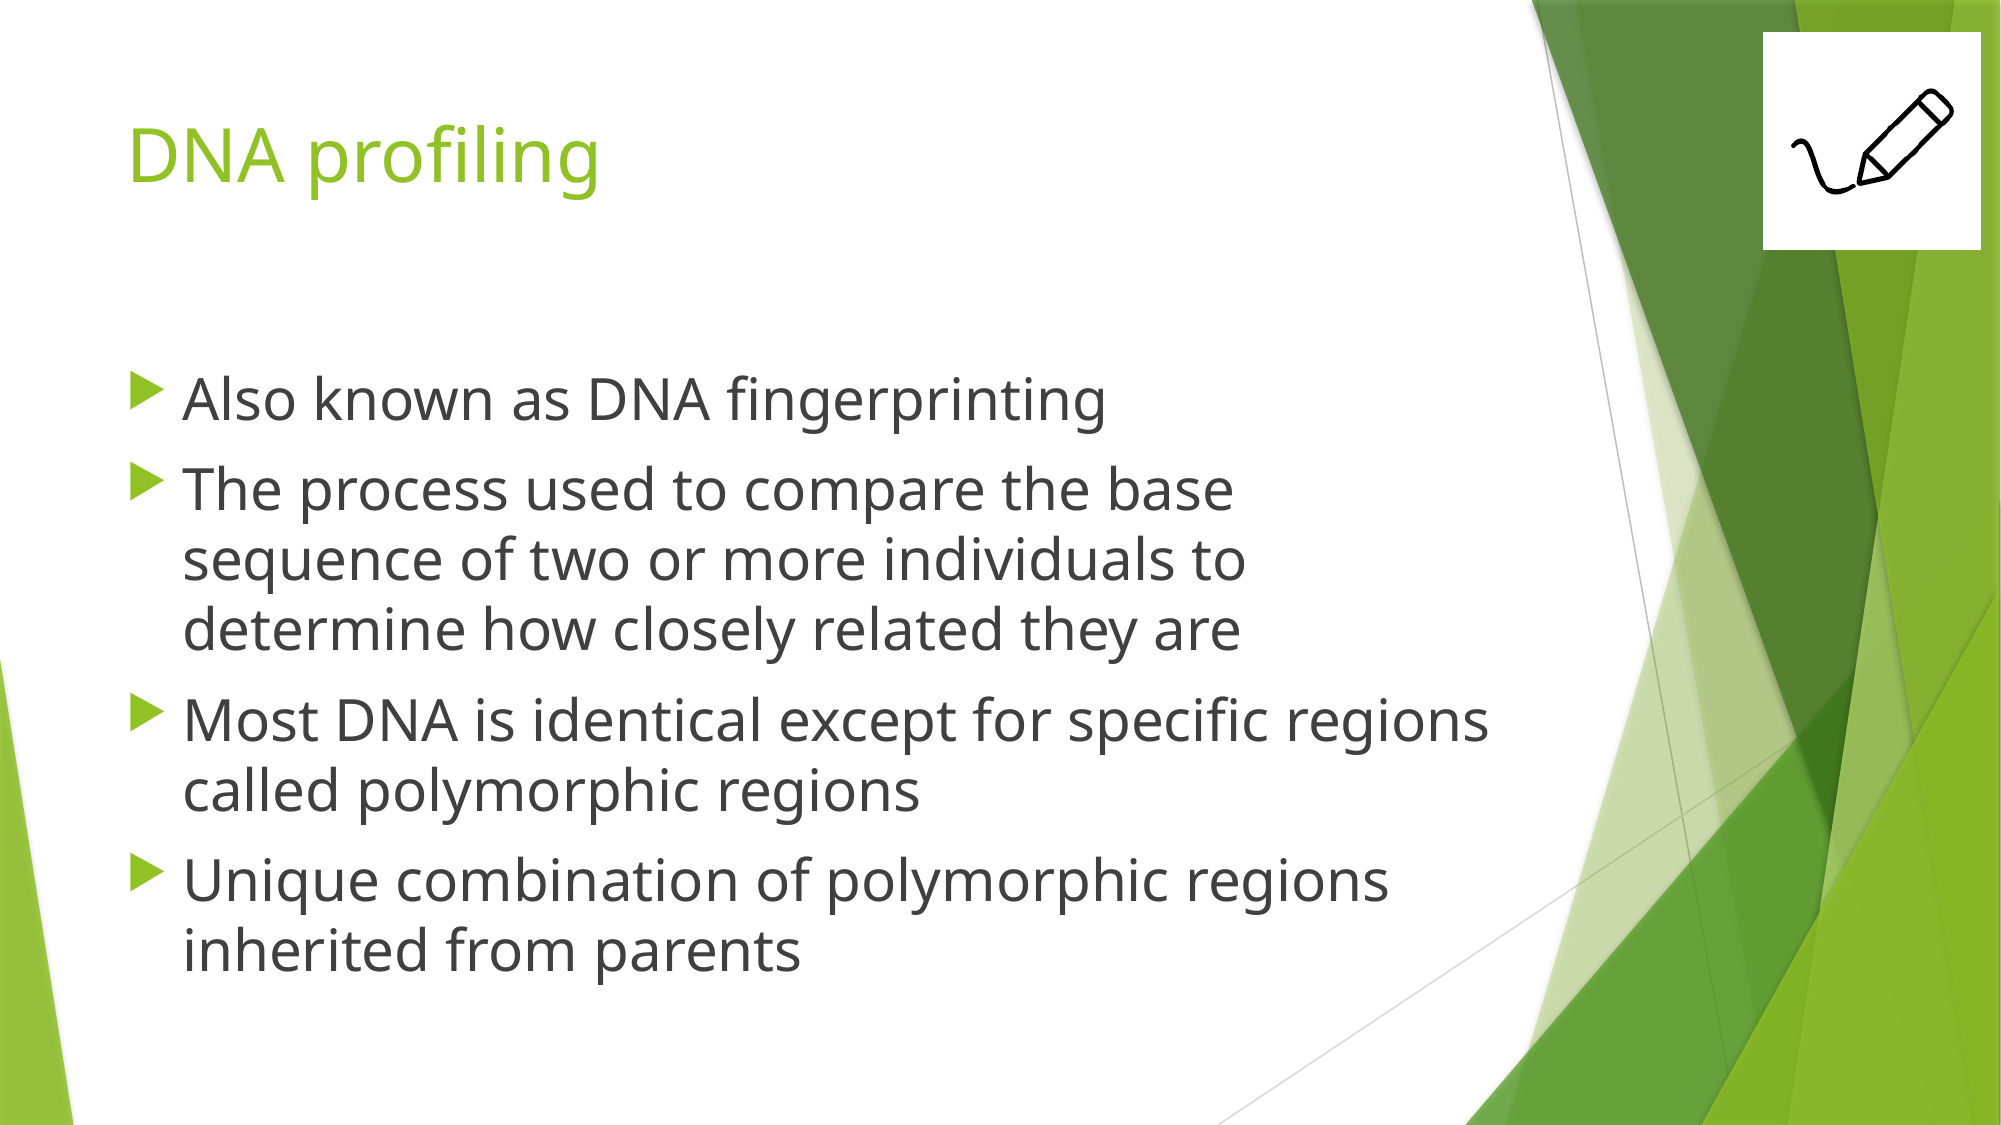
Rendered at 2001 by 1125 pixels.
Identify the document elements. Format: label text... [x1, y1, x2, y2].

title DNA profiling [111, 99, 1522, 317]
picture [1762, 32, 1981, 250]
list Also known as DNA fingerprinting The process used to compare the base sequence of two or more individuals to determine how closely related they are Most DNA is identical except for specific regions called polymorphic regions Unique combination of polymorphic regions inherited from parents [111, 354, 1522, 1016]
